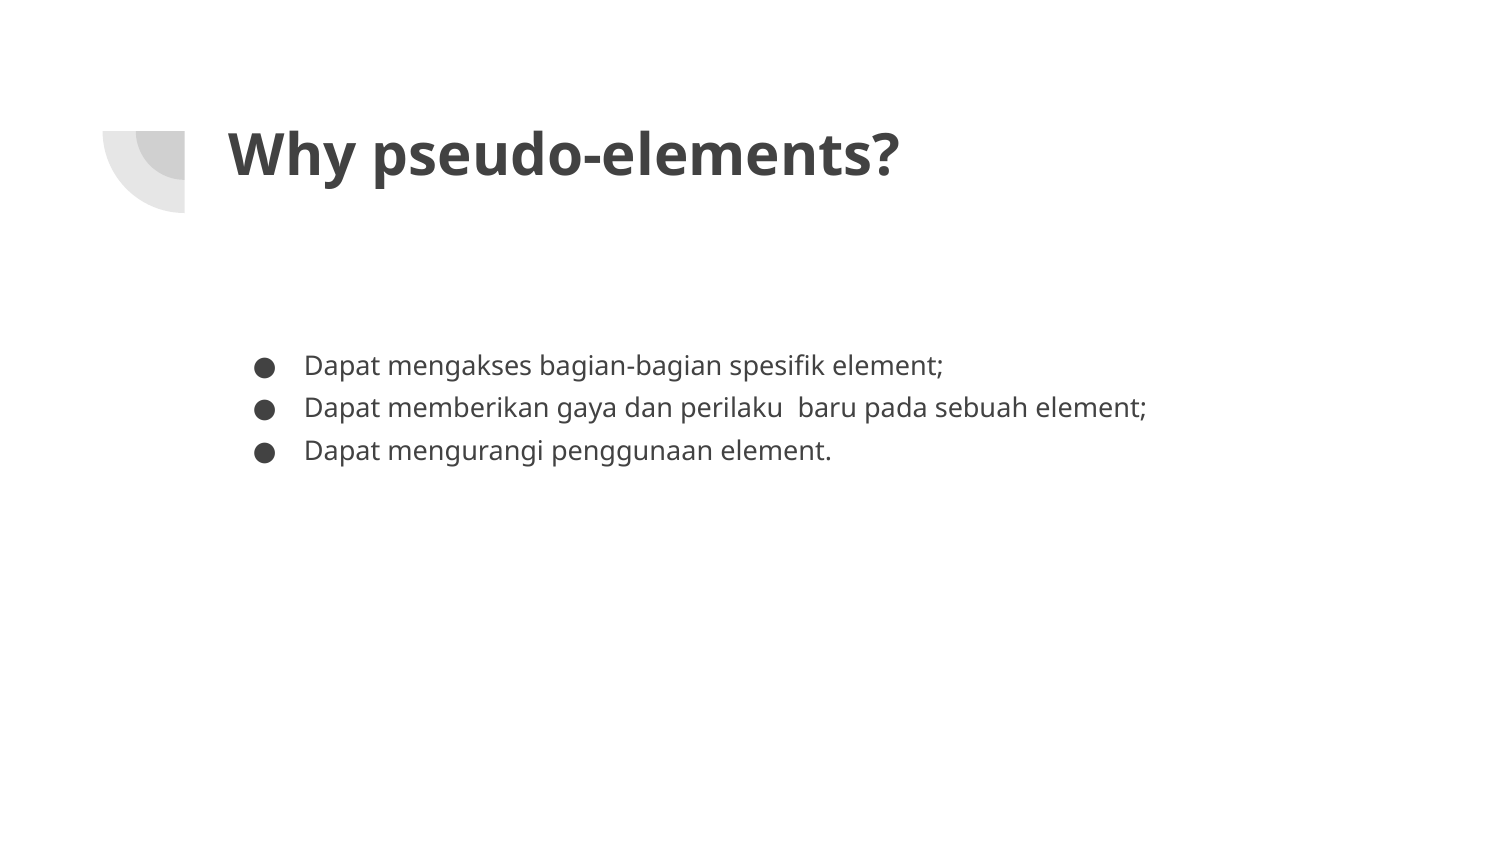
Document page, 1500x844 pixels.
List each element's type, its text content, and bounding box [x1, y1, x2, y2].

title Why pseudo-elements? [213, 98, 1368, 263]
list Dapat mengakses bagian-bagian spesifik element; Dapat memberikan gaya dan perilaku baru pada sebuah element; Dapat mengurangi penggunaan element. [213, 326, 1368, 744]
